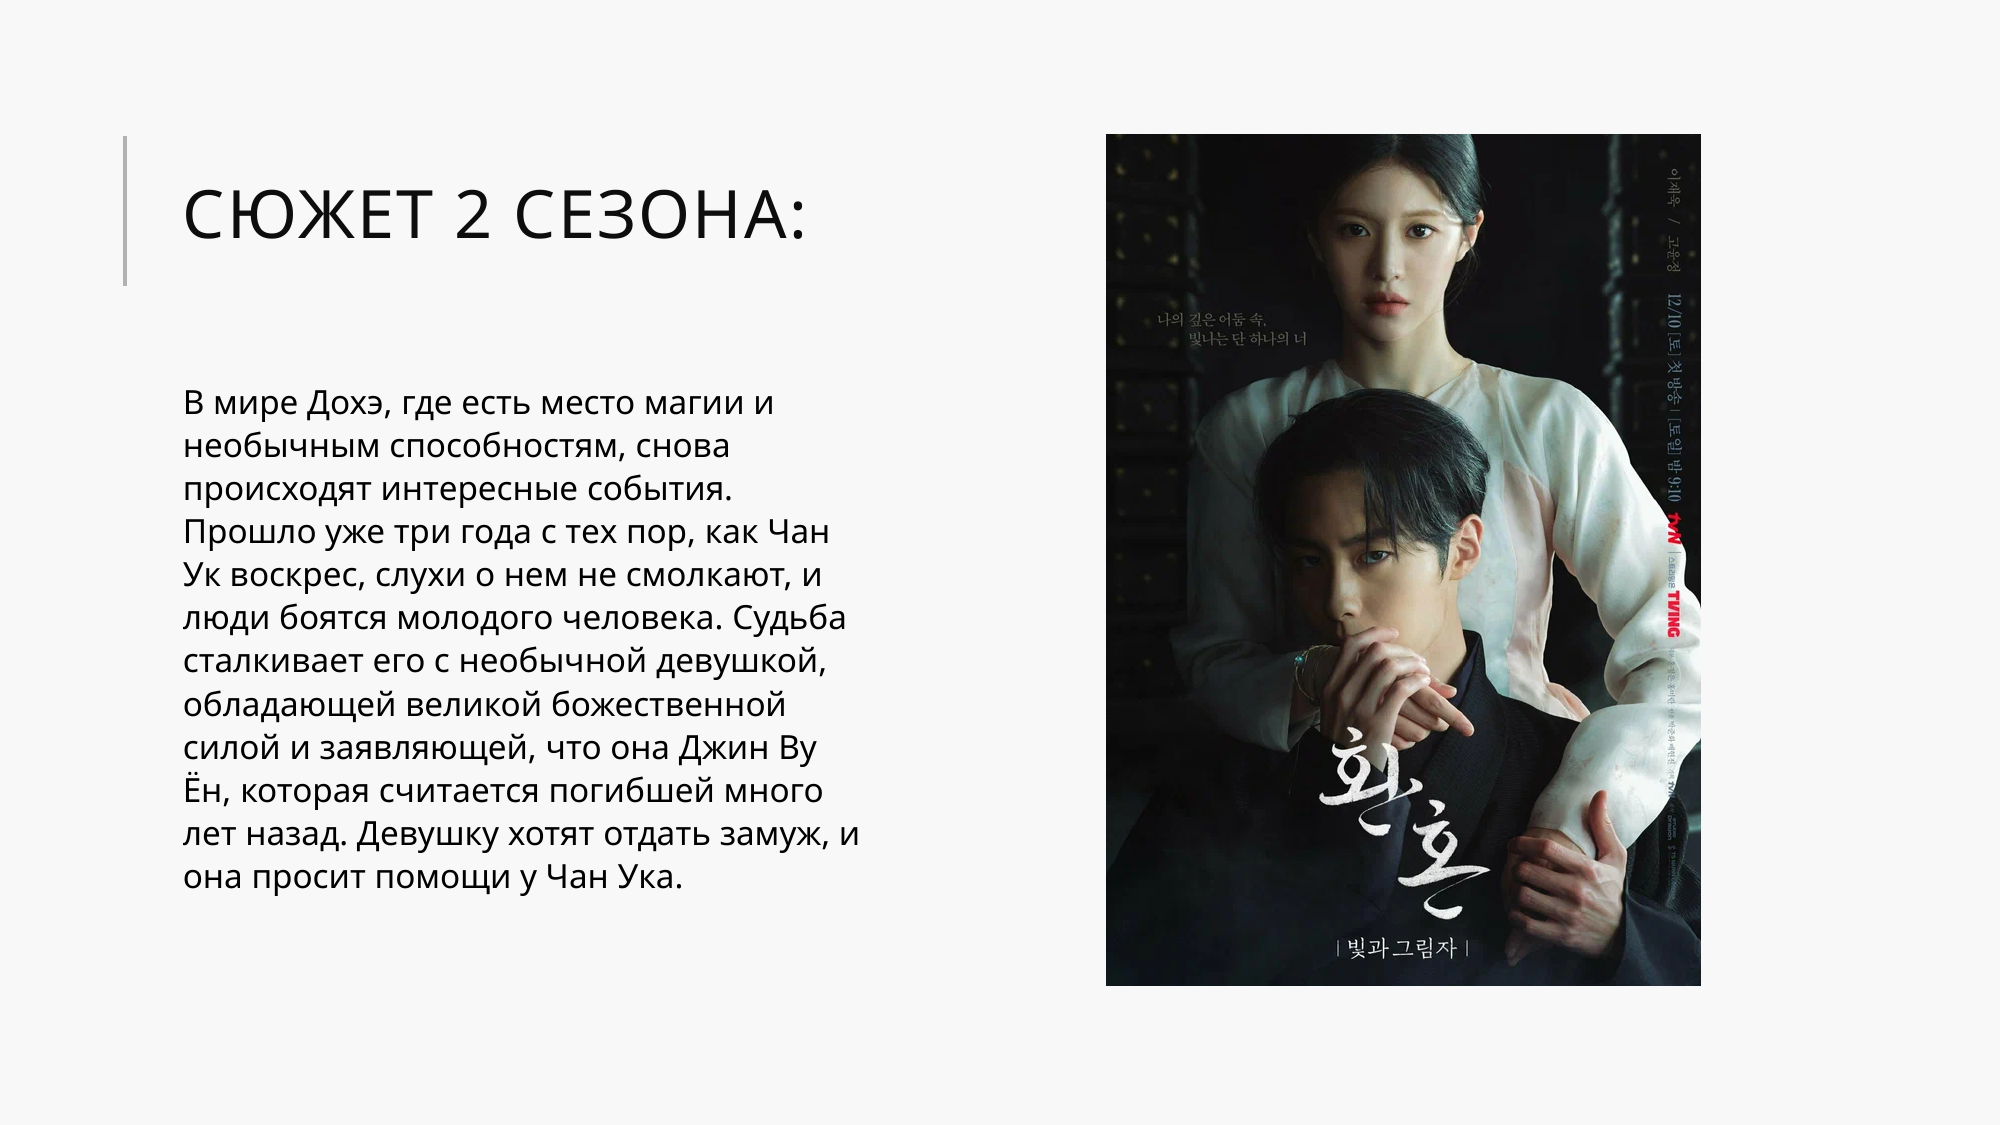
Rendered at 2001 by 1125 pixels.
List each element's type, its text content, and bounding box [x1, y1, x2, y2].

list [1105, 134, 1701, 986]
title Сюжет 2 сезона: [168, 77, 888, 363]
list В мире Дохэ, где есть место магии и необычным способностям, снова происходят интересные события. Прошло уже три года с тех пор, как Чан Ук воскрес, слухи о нем не смолкают, и люди боятся молодого человека. Судьба сталкивает его с необычной девушкой, обладающей великой божественной силой и заявляющей, что она Джин Ву Ён, которая считается погибшей много лет назад. Девушку хотят отдать замуж, и она просит помощи у Чан Ука. [168, 370, 888, 988]
